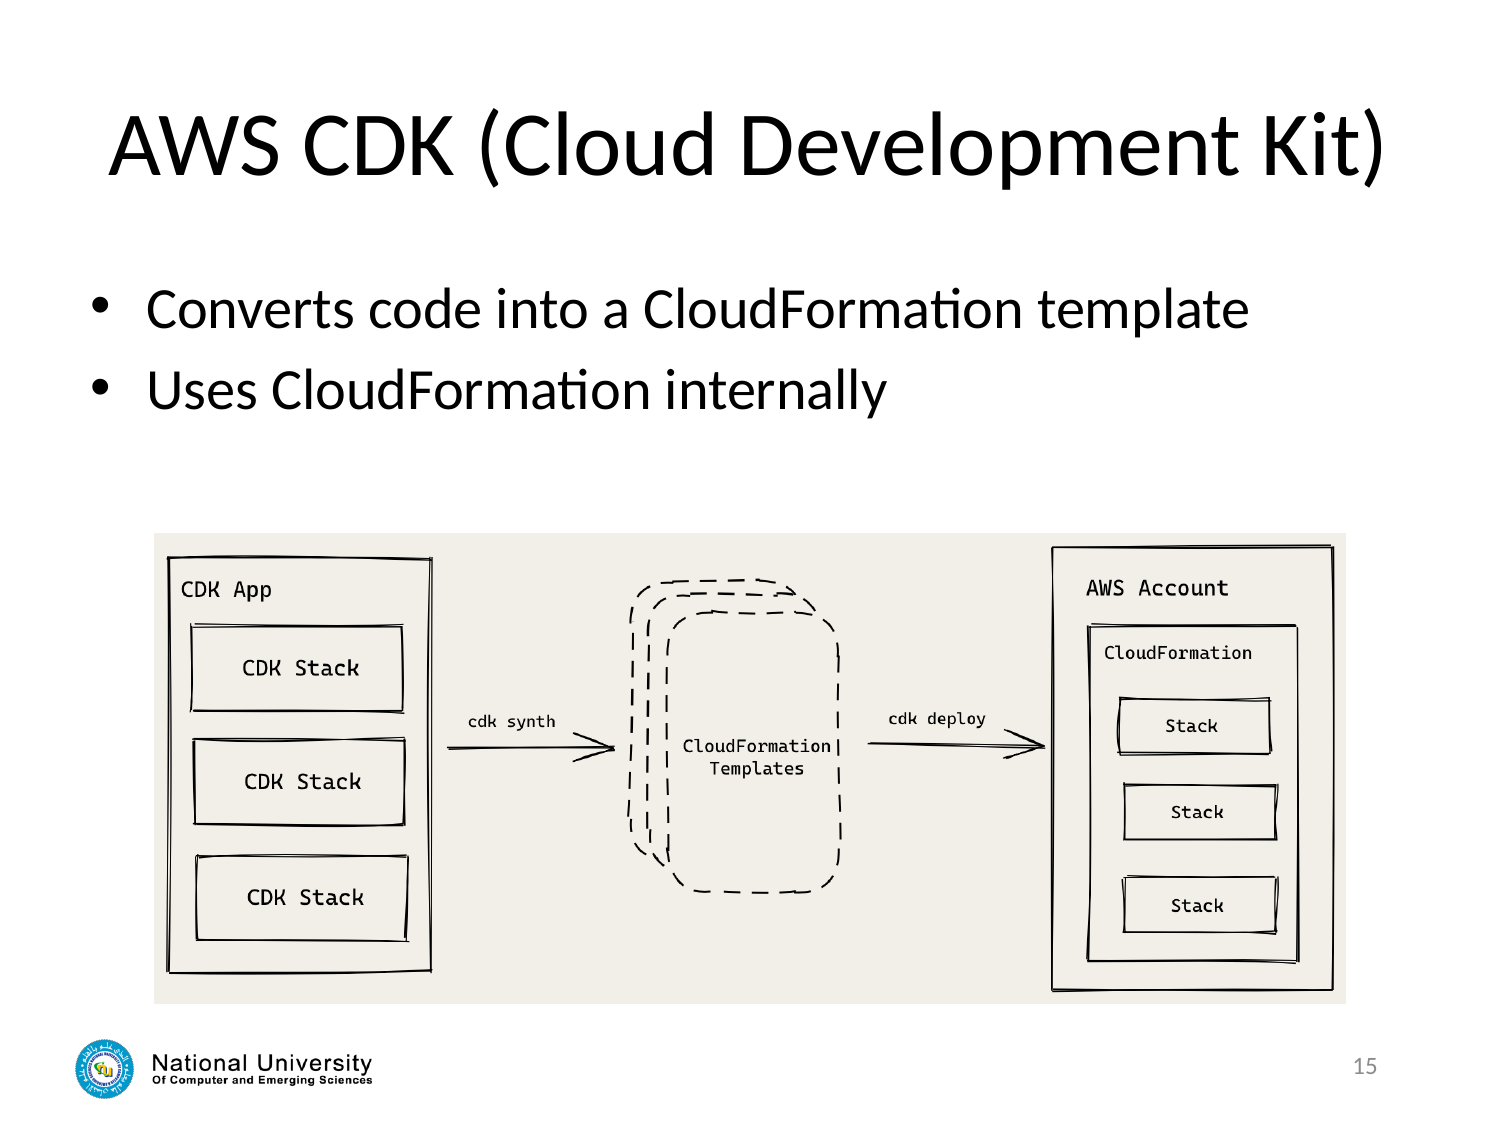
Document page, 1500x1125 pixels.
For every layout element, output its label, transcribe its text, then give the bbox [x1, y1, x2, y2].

picture [75, 1039, 98, 1065]
picture [151, 1034, 382, 1104]
picture [111, 1039, 134, 1064]
picture [75, 1075, 100, 1099]
title AWS CDK (Cloud Development Kit) [75, 45, 1425, 233]
slide_number 15 [1337, 1034, 1425, 1095]
picture [87, 1052, 122, 1086]
picture [111, 1074, 134, 1099]
picture [154, 533, 1346, 1004]
list Converts code into a CloudFormation template Uses CloudFormation internally [75, 262, 1425, 1005]
